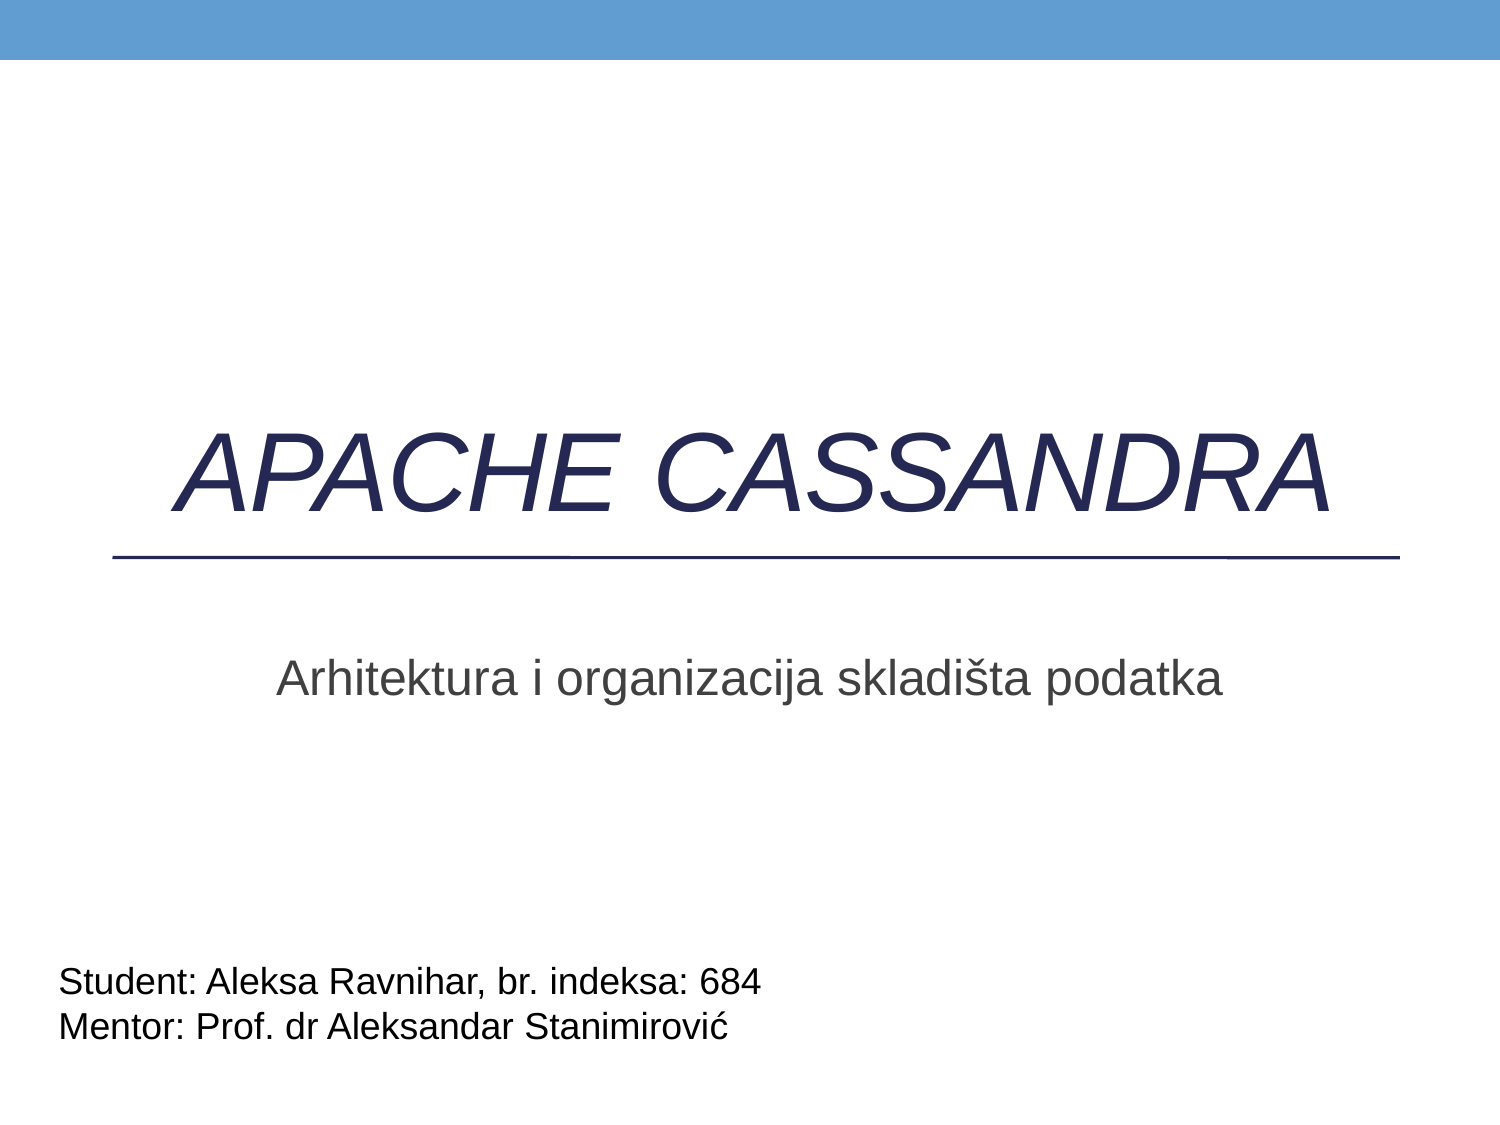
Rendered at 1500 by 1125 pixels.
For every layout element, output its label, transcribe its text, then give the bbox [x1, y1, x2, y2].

subtitle Arhitektura i organizacija skladišta podatka [225, 637, 1275, 738]
text_box Student: Aleksa Ravnihar, br. indeksa: 684 Mentor: Prof. dr Aleksandar Stanimirović [43, 949, 777, 1055]
title Apache Cassandra [112, 224, 1400, 542]
